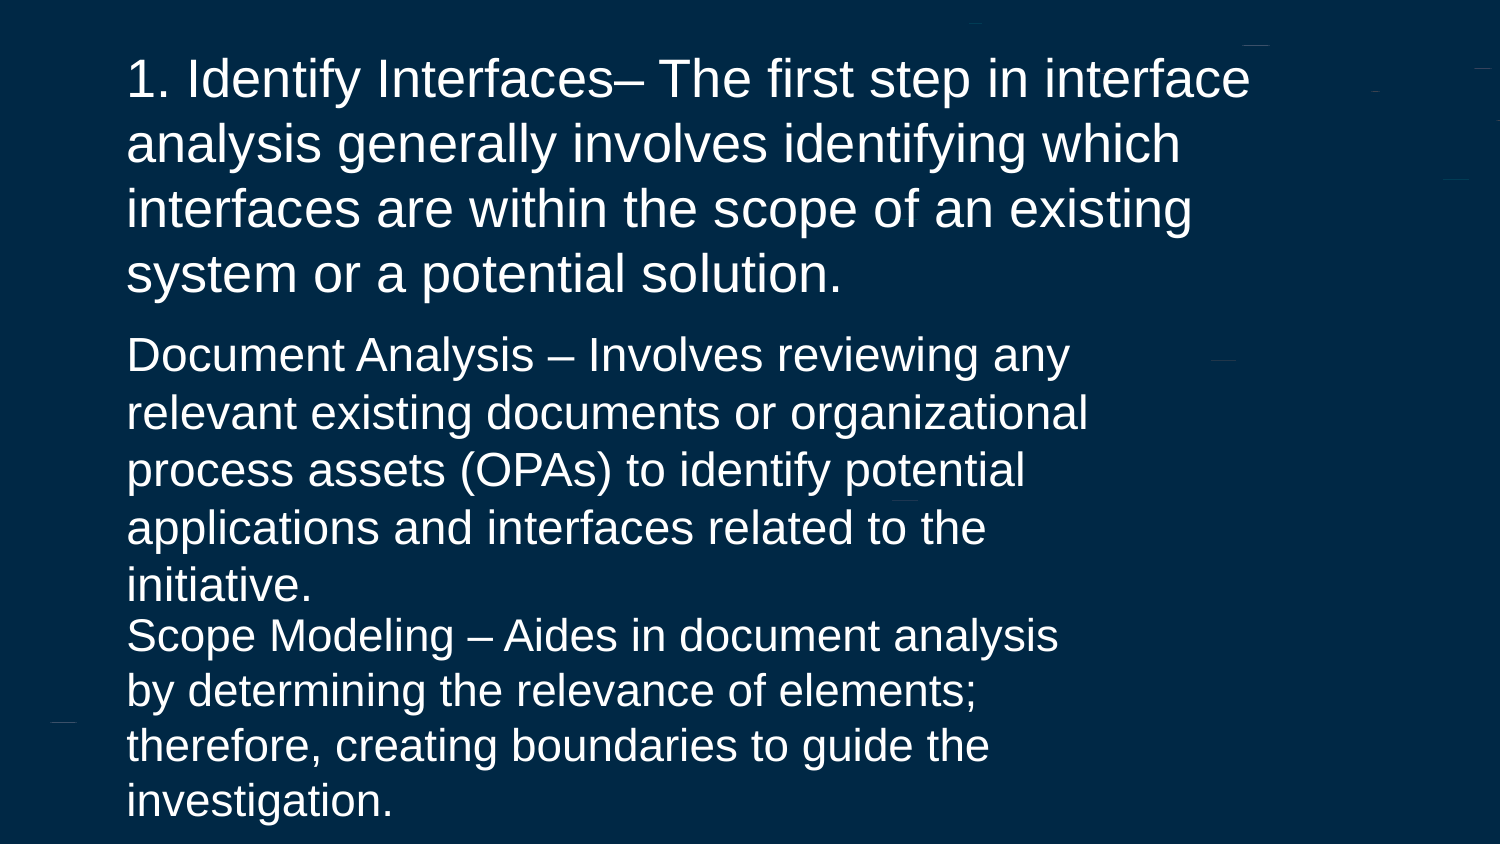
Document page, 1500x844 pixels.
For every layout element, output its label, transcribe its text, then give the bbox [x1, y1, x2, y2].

text_box 1. Identify Interfaces– The first step in interface analysis generally involves identifying which interfaces are within the scope of an existing system or a potential solution. [111, 36, 1380, 311]
text_box Scope Modeling – Aides in document analysis by determining the relevance of elements; therefore, creating boundaries to guide the investigation. [111, 598, 1128, 834]
text_box Document Analysis – Involves reviewing any relevant existing documents or organizational process assets (OPAs) to identify potential applications and interfaces related to the initiative. [111, 316, 1157, 677]
